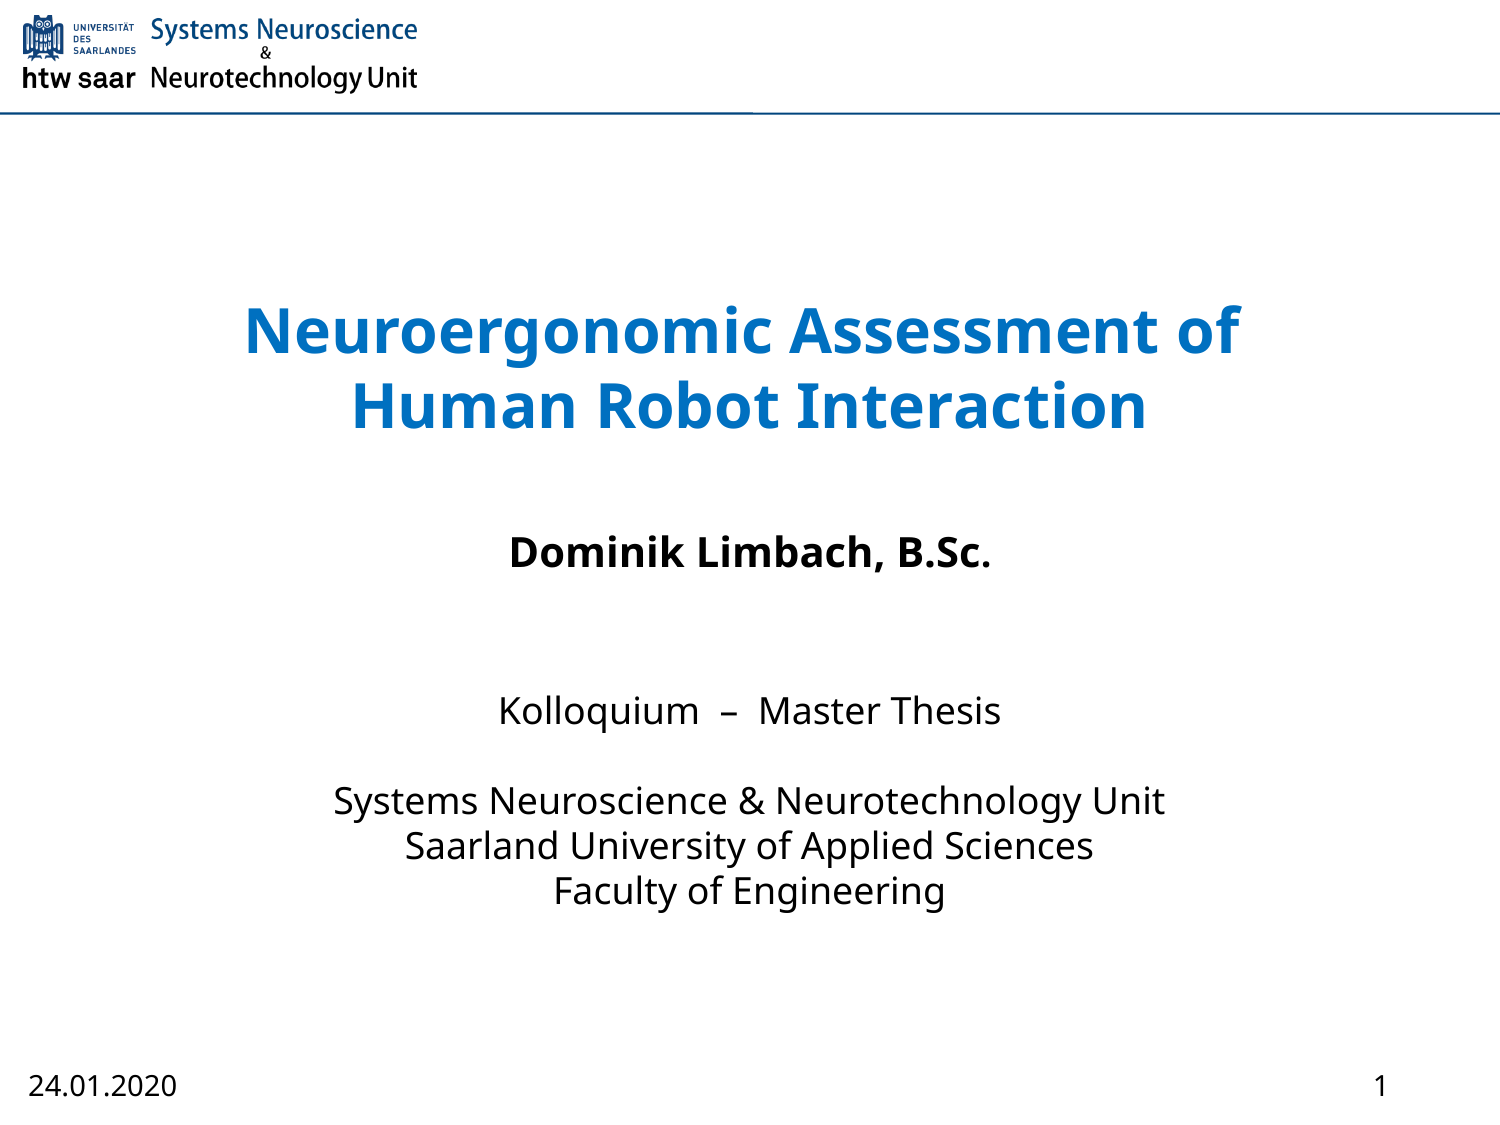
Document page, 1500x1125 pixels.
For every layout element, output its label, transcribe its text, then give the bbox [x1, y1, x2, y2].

text_box Neuroergonomic Assessment of Human Robot Interaction [0, 284, 1500, 449]
picture [23, 15, 417, 94]
text_box Dominik Limbach, B.Sc. [0, 518, 1500, 584]
text_box Kolloquium – Master Thesis Systems Neuroscience & Neurotechnology Unit Saarland University of Applied Sciences Faculty of Engineering [0, 679, 1500, 920]
text_box 24.01.2020 [13, 1059, 193, 1110]
text_box 1 [1358, 1059, 1500, 1115]
